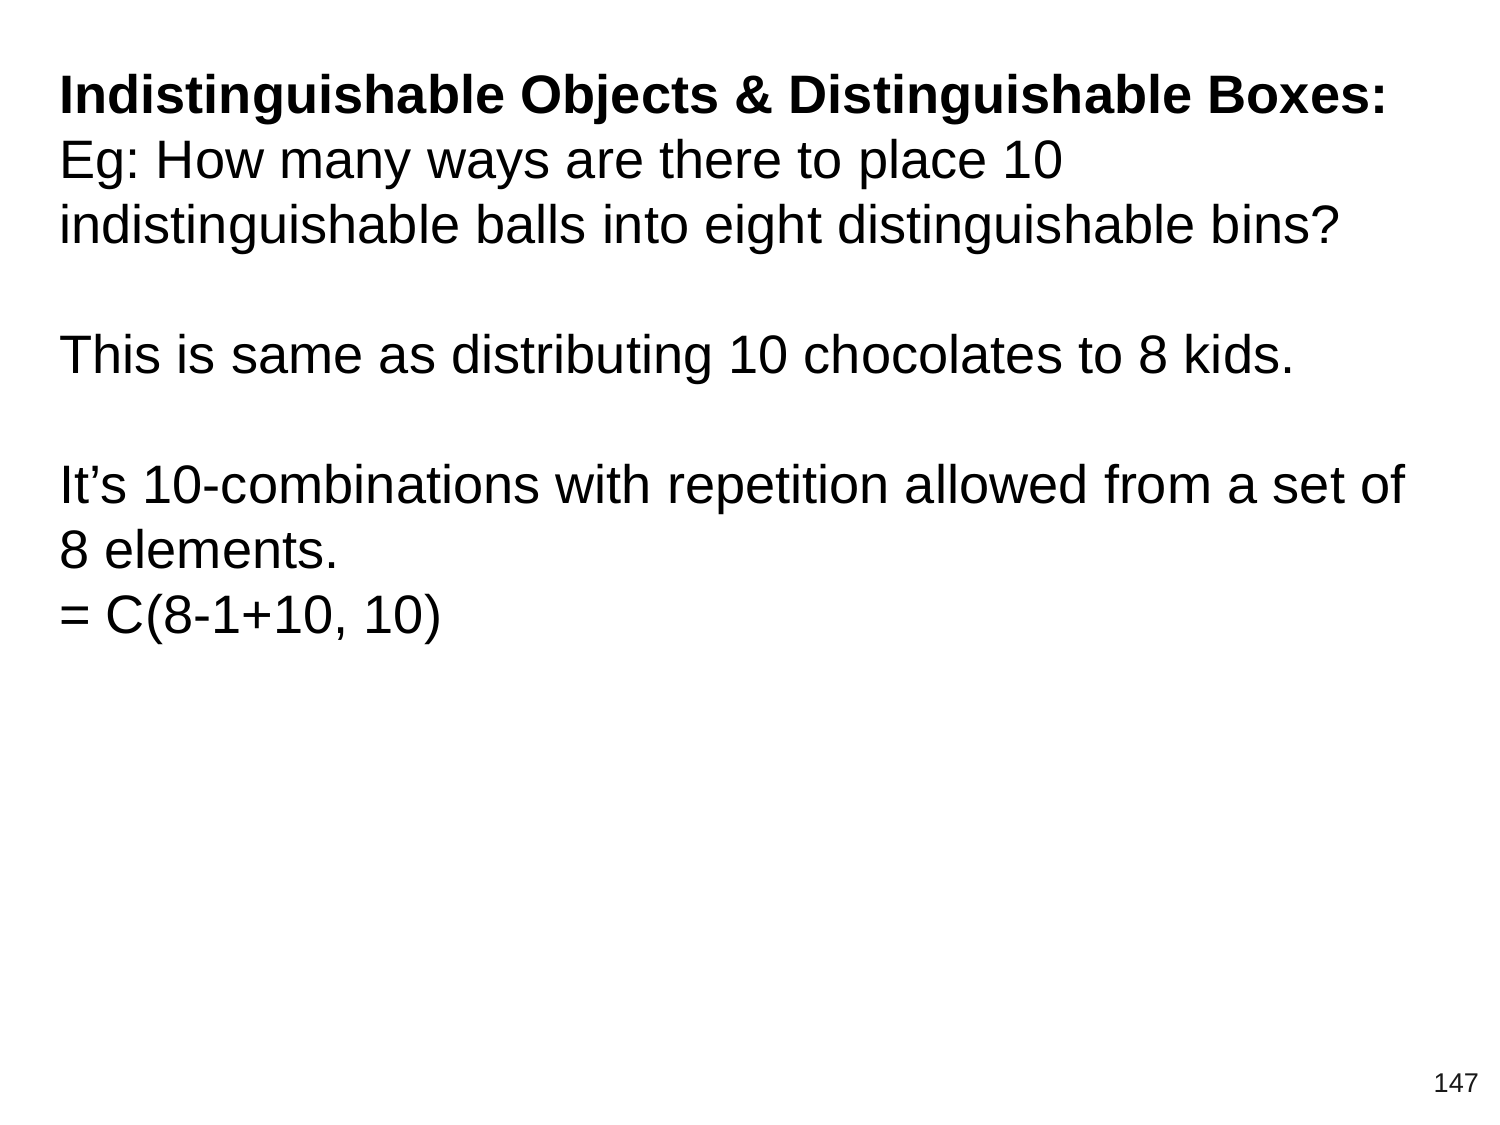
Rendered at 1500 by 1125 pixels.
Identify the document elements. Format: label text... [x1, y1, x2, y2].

slide_number ‹#› [1403, 1038, 1494, 1125]
text_box Indistinguishable Objects & Distinguishable Boxes: Eg: How many ways are there to place 10 indistinguishable balls into eight distinguishable bins? This is same as distributing 10 chocolates to 8 kids. It’s 10-combinations with repetition allowed from a set of 8 elements. = C(8-1+10, 10) [44, 44, 1455, 1018]
